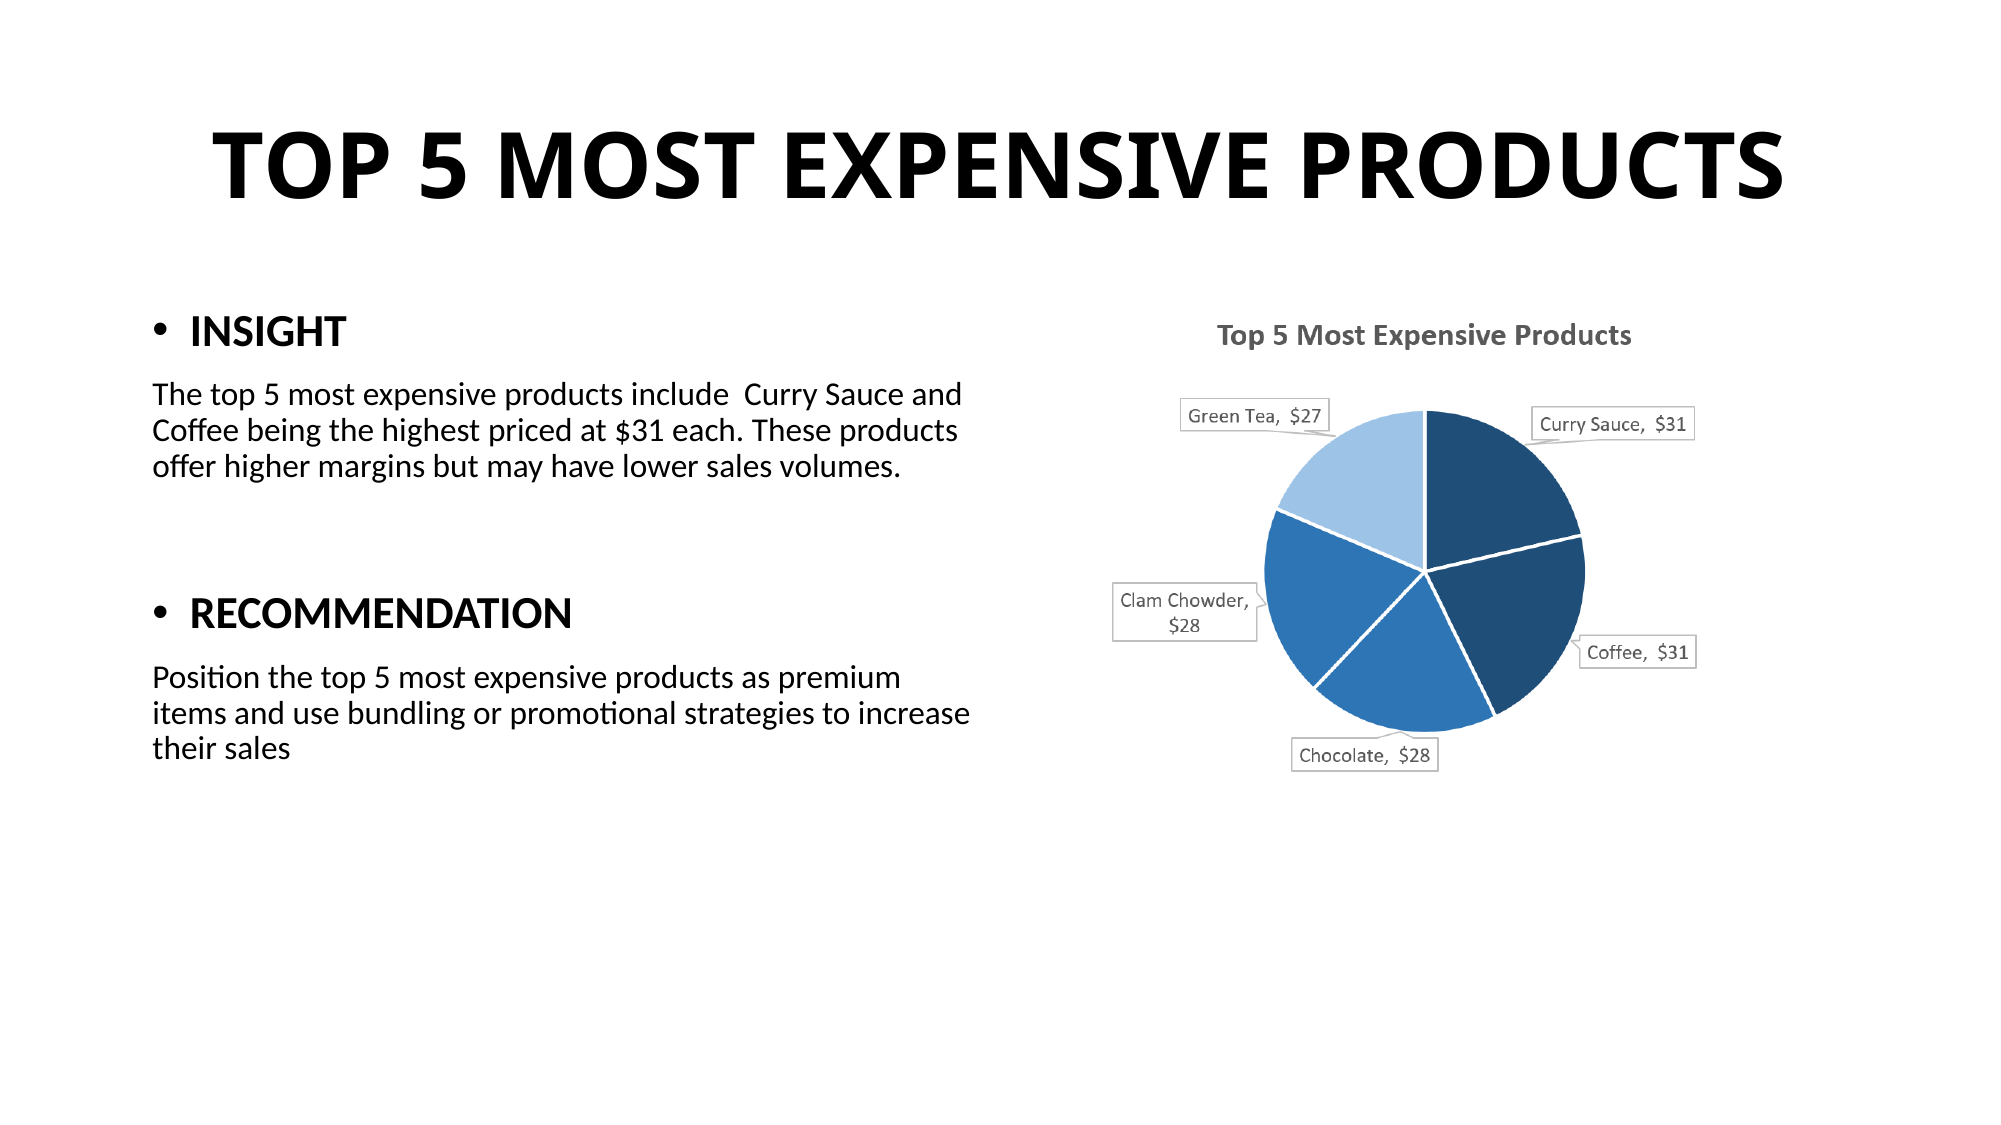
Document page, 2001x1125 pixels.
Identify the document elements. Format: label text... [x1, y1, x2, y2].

title TOP 5 MOST EXPENSIVE PRODUCTS [137, 59, 1863, 278]
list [999, 299, 1850, 781]
list INSIGHT The top 5 most expensive products include Curry Sauce and Coffee being the highest priced at $31 each. These products offer higher margins but may have lower sales volumes. RECOMMENDATION Position the top 5 most expensive products as premium items and use bundling or promotional strategies to increase their sales [137, 299, 988, 1014]
